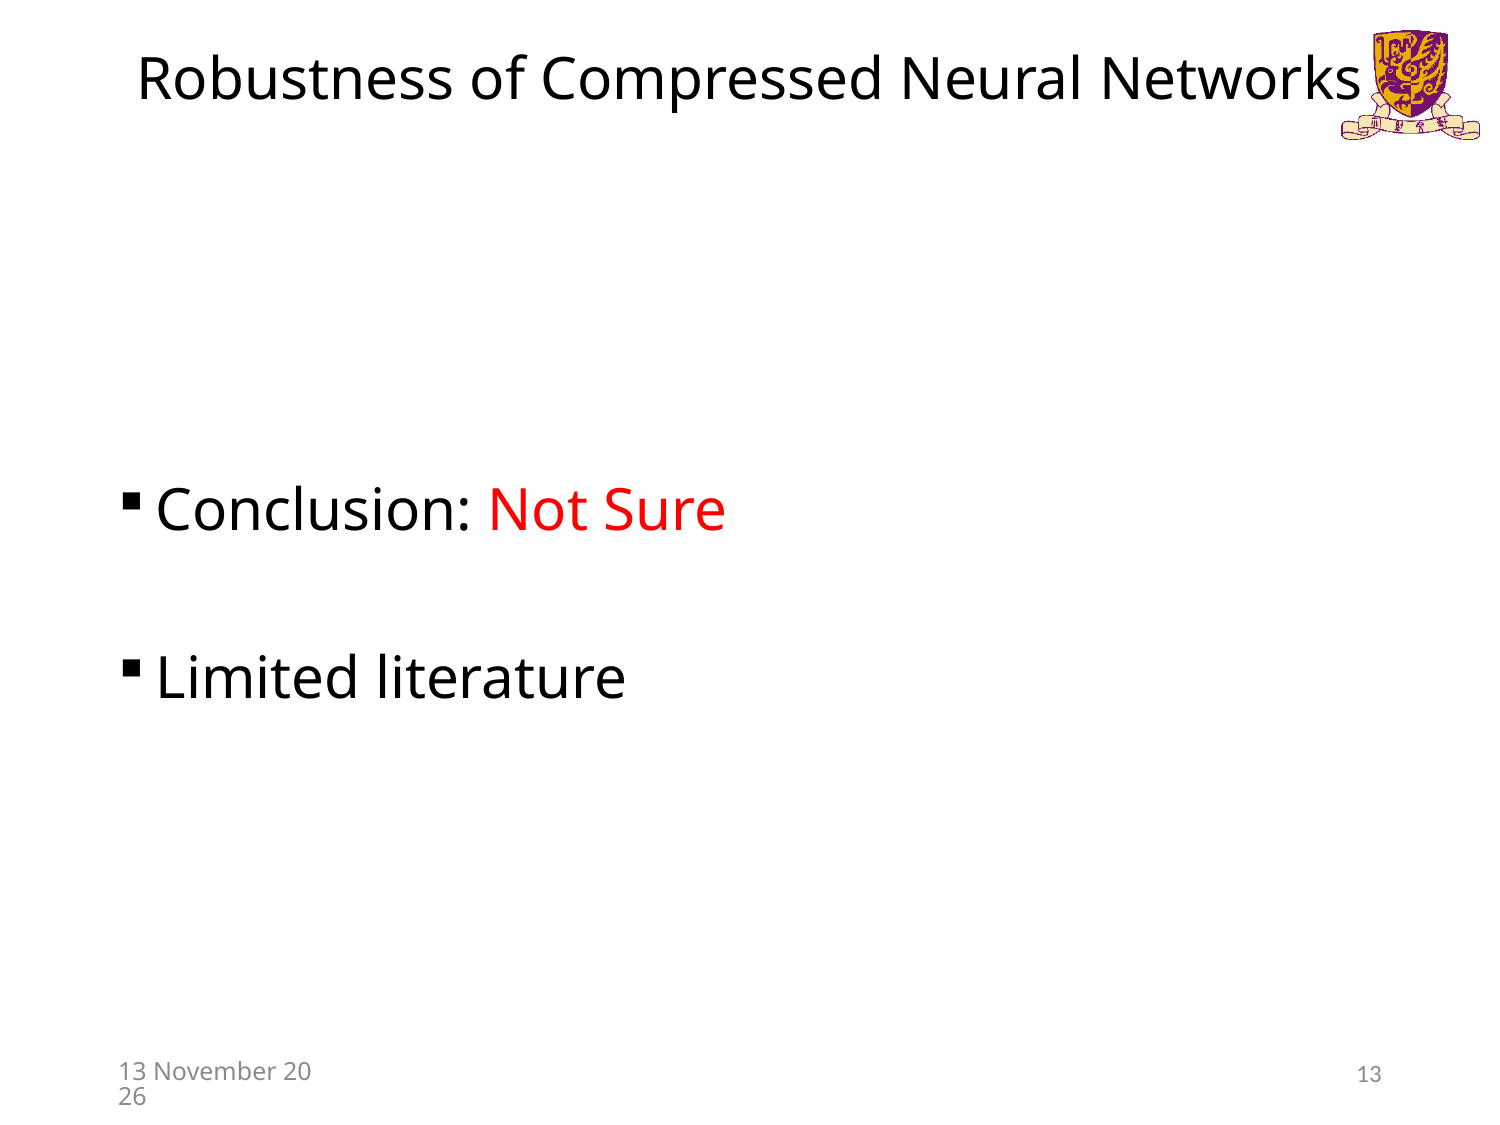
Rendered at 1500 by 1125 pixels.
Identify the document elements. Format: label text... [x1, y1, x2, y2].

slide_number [103, 1042, 336, 1103]
title Robustness of Compressed Neural Networks [114, 22, 1386, 140]
list Conclusion: Not Sure Limited literature [103, 197, 1397, 995]
slide_number 13 [1220, 1042, 1397, 1103]
picture [1386, 30, 1480, 140]
